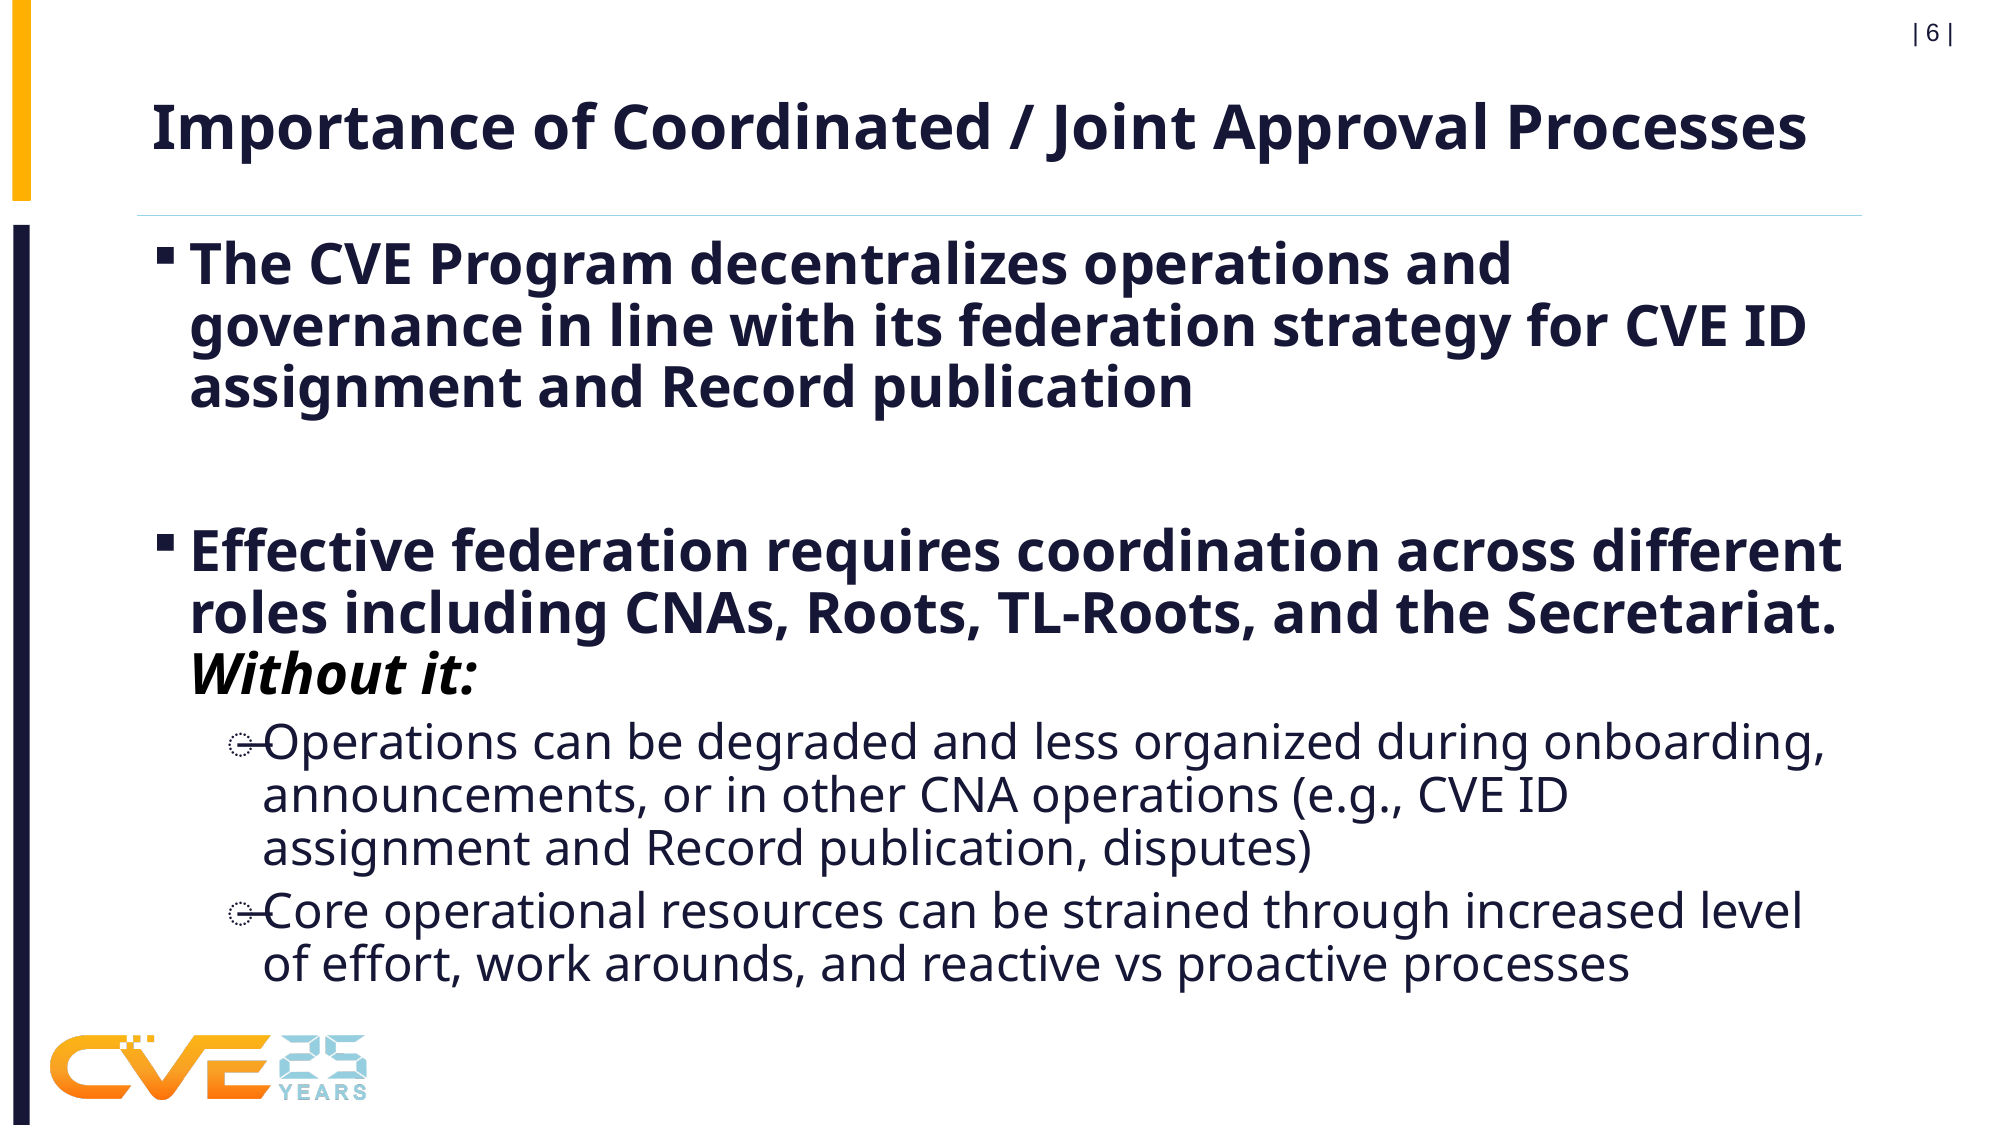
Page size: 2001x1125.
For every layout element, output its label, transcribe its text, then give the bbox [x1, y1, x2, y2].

list The CVE Program decentralizes operations and governance in line with its federation strategy for CVE ID assignment and Record publication Effective federation requires coordination across different roles including CNAs, Roots, TL-Roots, and the Secretariat. Without it: Operations can be degraded and less organized during onboarding, announcements, or in other CNA operations (e.g., CVE ID assignment and Record publication, disputes) Core operational resources can be strained through increased level of effort, work arounds, and reactive vs proactive processes [137, 227, 1863, 1000]
slide_number | 6 | [1685, 9, 1976, 51]
picture [50, 1035, 371, 1100]
title Importance of Coordinated / Joint Approval Processes [137, 59, 1863, 200]
